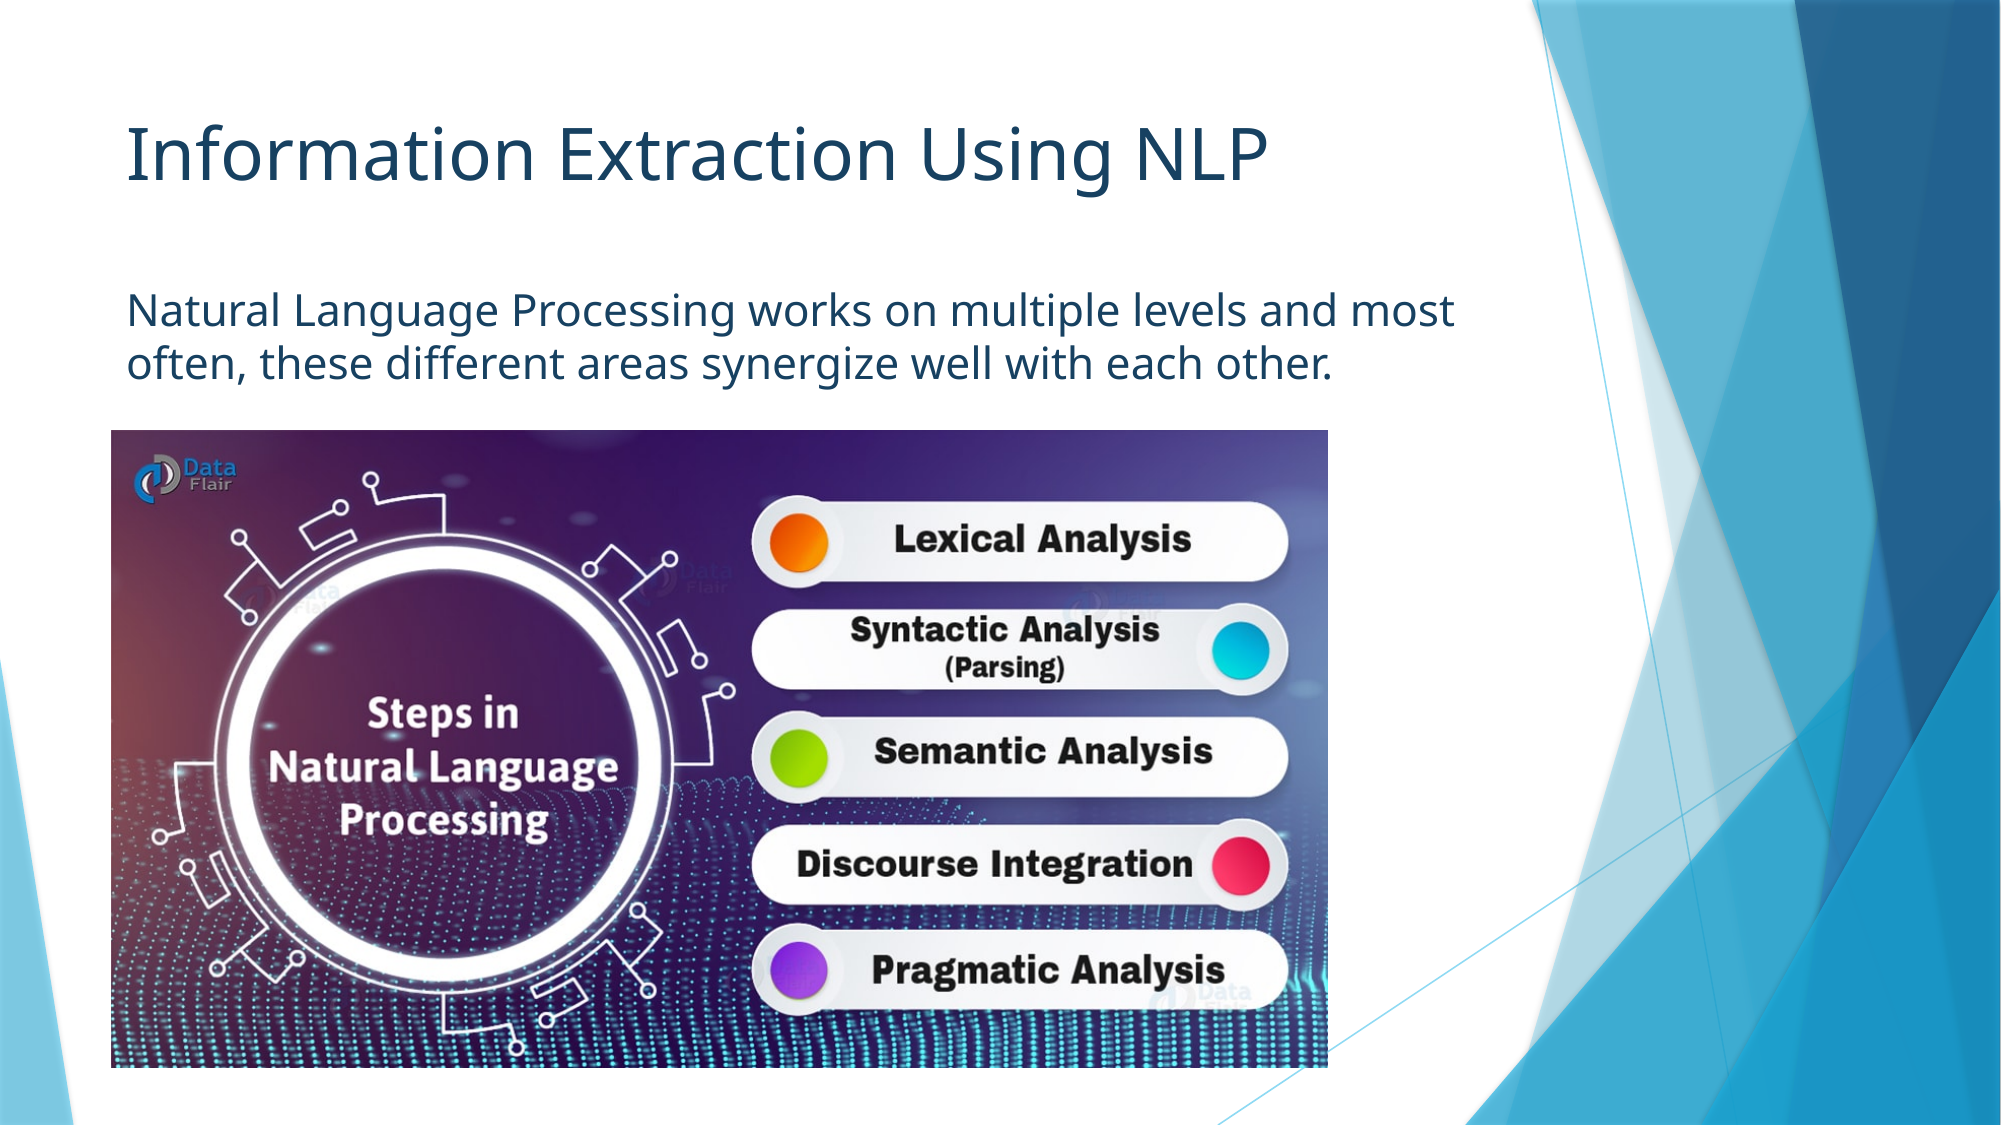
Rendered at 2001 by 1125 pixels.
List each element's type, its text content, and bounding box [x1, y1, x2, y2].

title Information Extraction Using NLP Natural Language Processing works on multiple levels and most often, these different areas synergize well with each other. [111, 99, 1522, 397]
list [110, 430, 1329, 1068]
